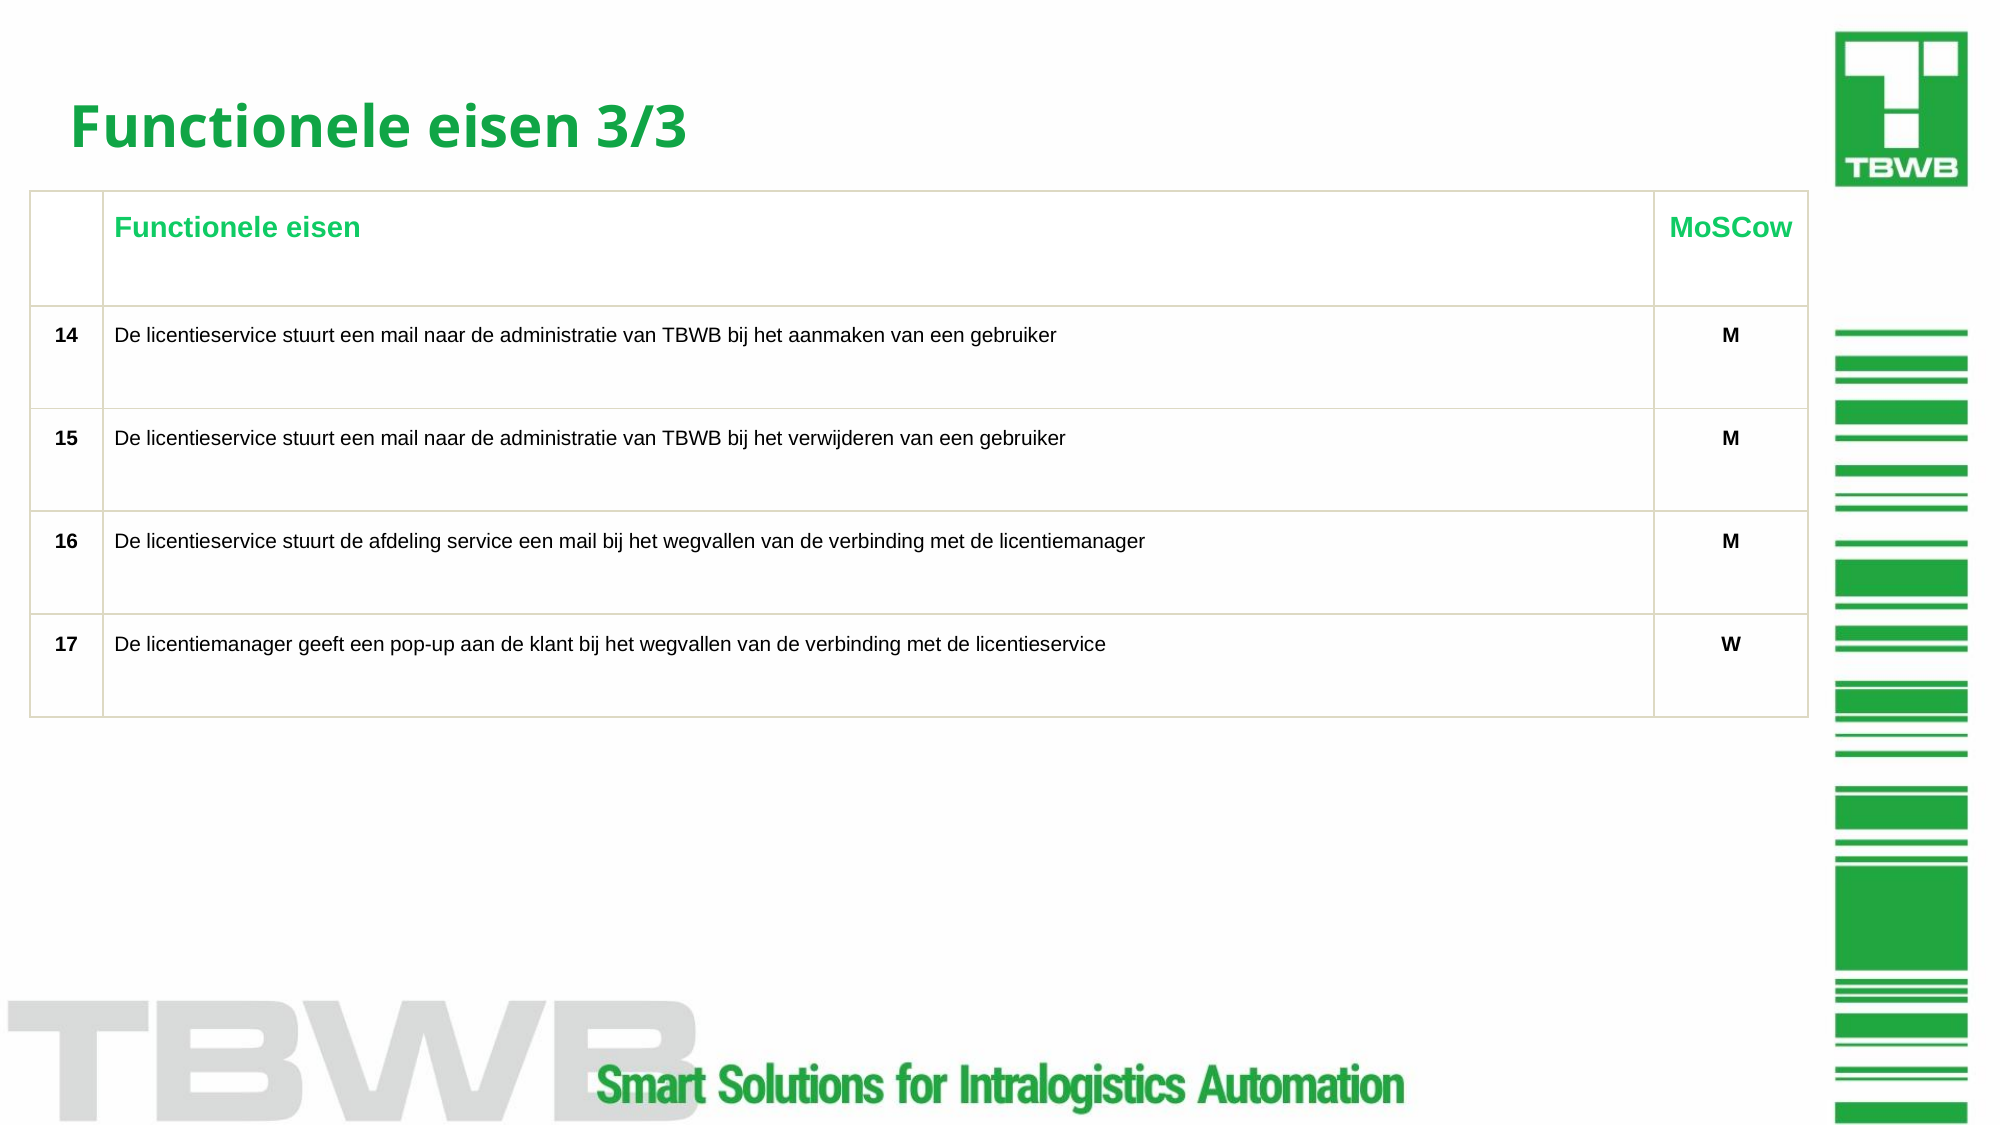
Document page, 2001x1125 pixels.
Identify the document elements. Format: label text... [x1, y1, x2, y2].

table_cell M [1655, 512, 1807, 613]
table_cell 16 [31, 512, 102, 613]
table_cell 14 [31, 307, 102, 408]
table_cell 17 [31, 615, 102, 716]
table_cell De licentiemanager geeft een pop-up aan de klant bij het wegvallen van de verbinding met de licentieservice [104, 615, 1653, 716]
table_cell De licentieservice stuurt een mail naar de administratie van TBWB bij het aanmaken van een gebruiker [104, 307, 1653, 408]
table_cell M [1655, 307, 1807, 408]
table_header MoSCow [1655, 192, 1807, 305]
table_cell M [1655, 409, 1807, 510]
table_header Functionele eisen [104, 192, 1653, 305]
table_cell De licentieservice stuurt de afdeling service een mail bij het wegvallen van de verbinding met de licentiemanager [104, 512, 1653, 613]
table_cell De licentieservice stuurt een mail naar de administratie van TBWB bij het verwijderen van een gebruiker [104, 409, 1653, 510]
table_cell 15 [31, 409, 102, 510]
picture [0, 0, 2001, 1125]
table_cell W [1655, 615, 1807, 716]
table_header [31, 192, 102, 305]
title Functionele eisen 3/3 [55, 34, 1750, 168]
